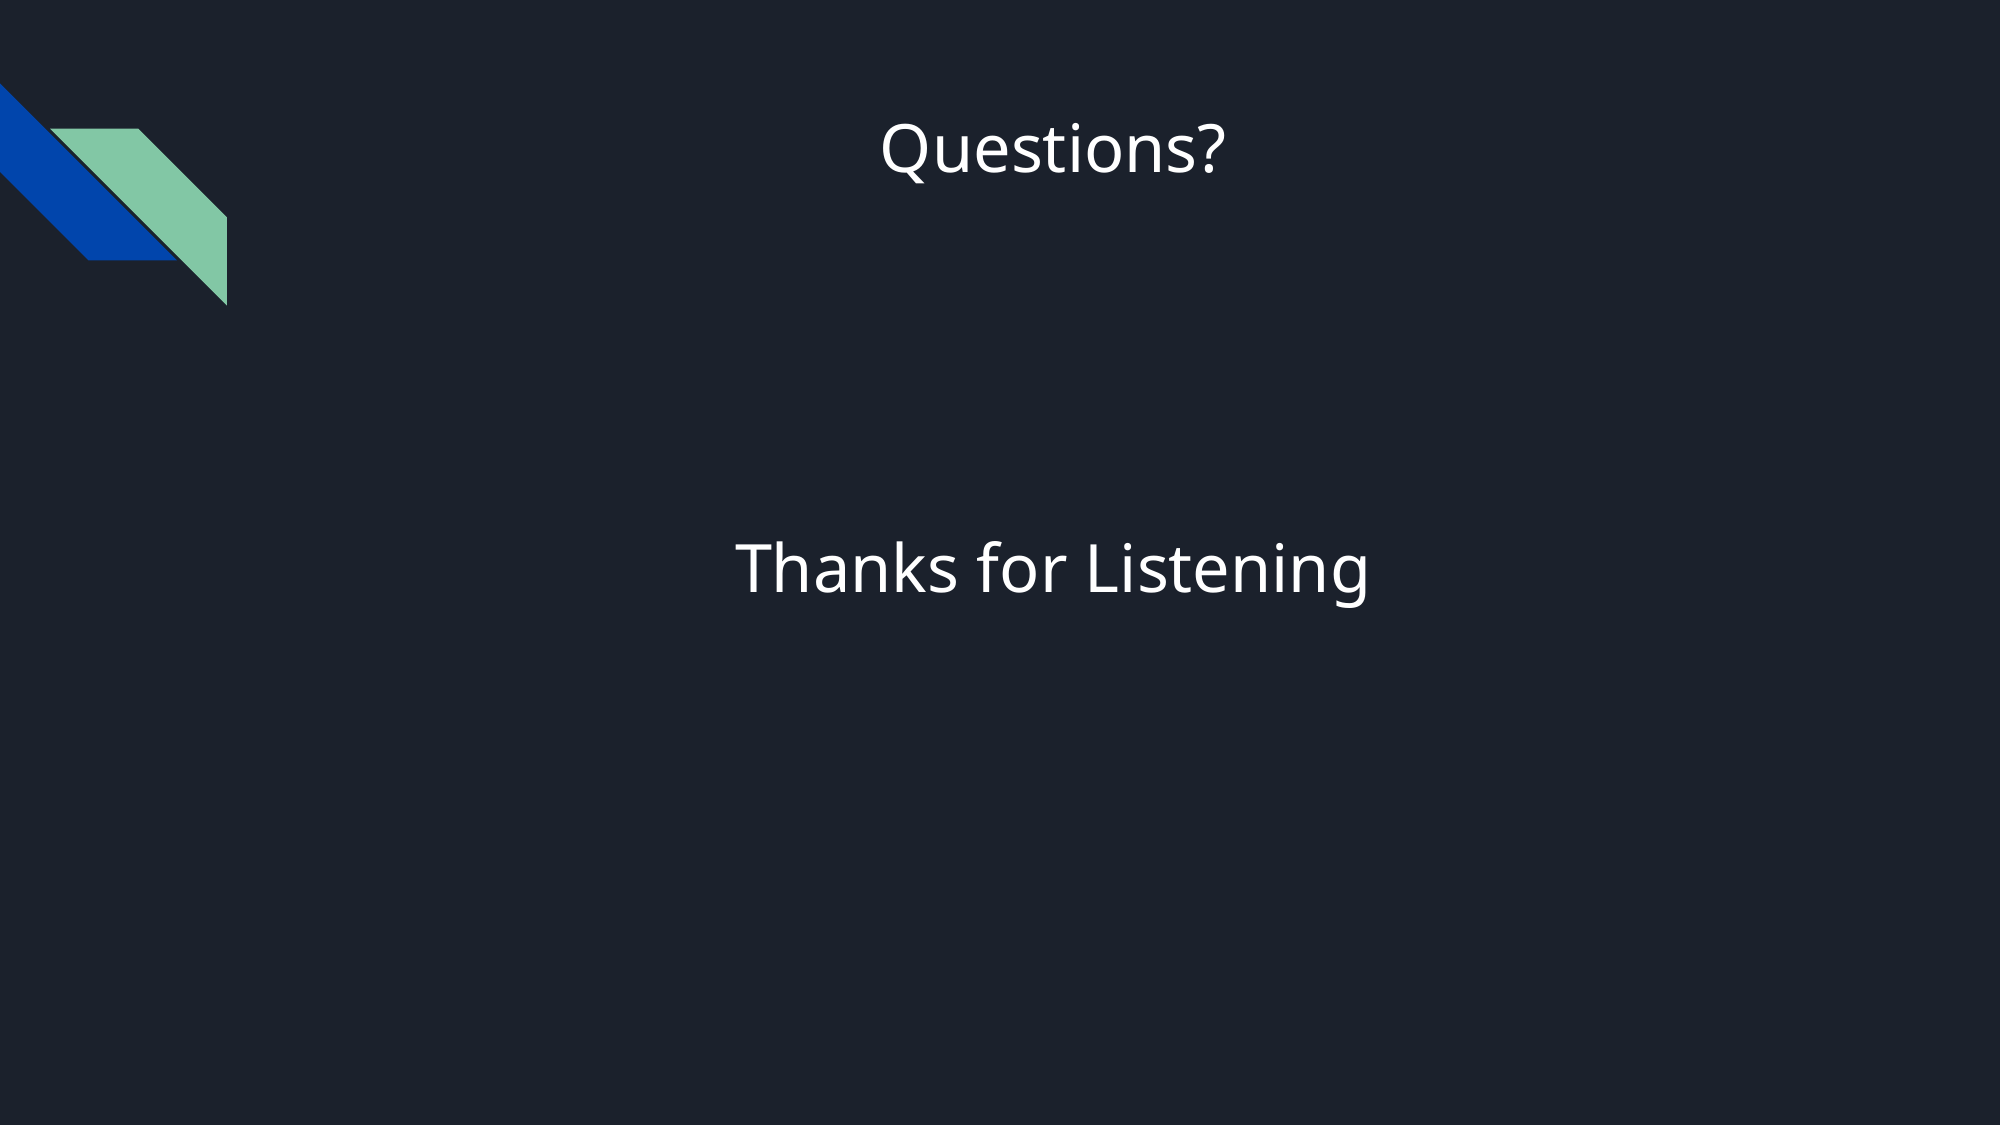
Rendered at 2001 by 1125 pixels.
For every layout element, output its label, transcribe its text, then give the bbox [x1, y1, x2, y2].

title Thanks for Listening [283, 505, 1824, 706]
title Questions? [283, 86, 1824, 287]
